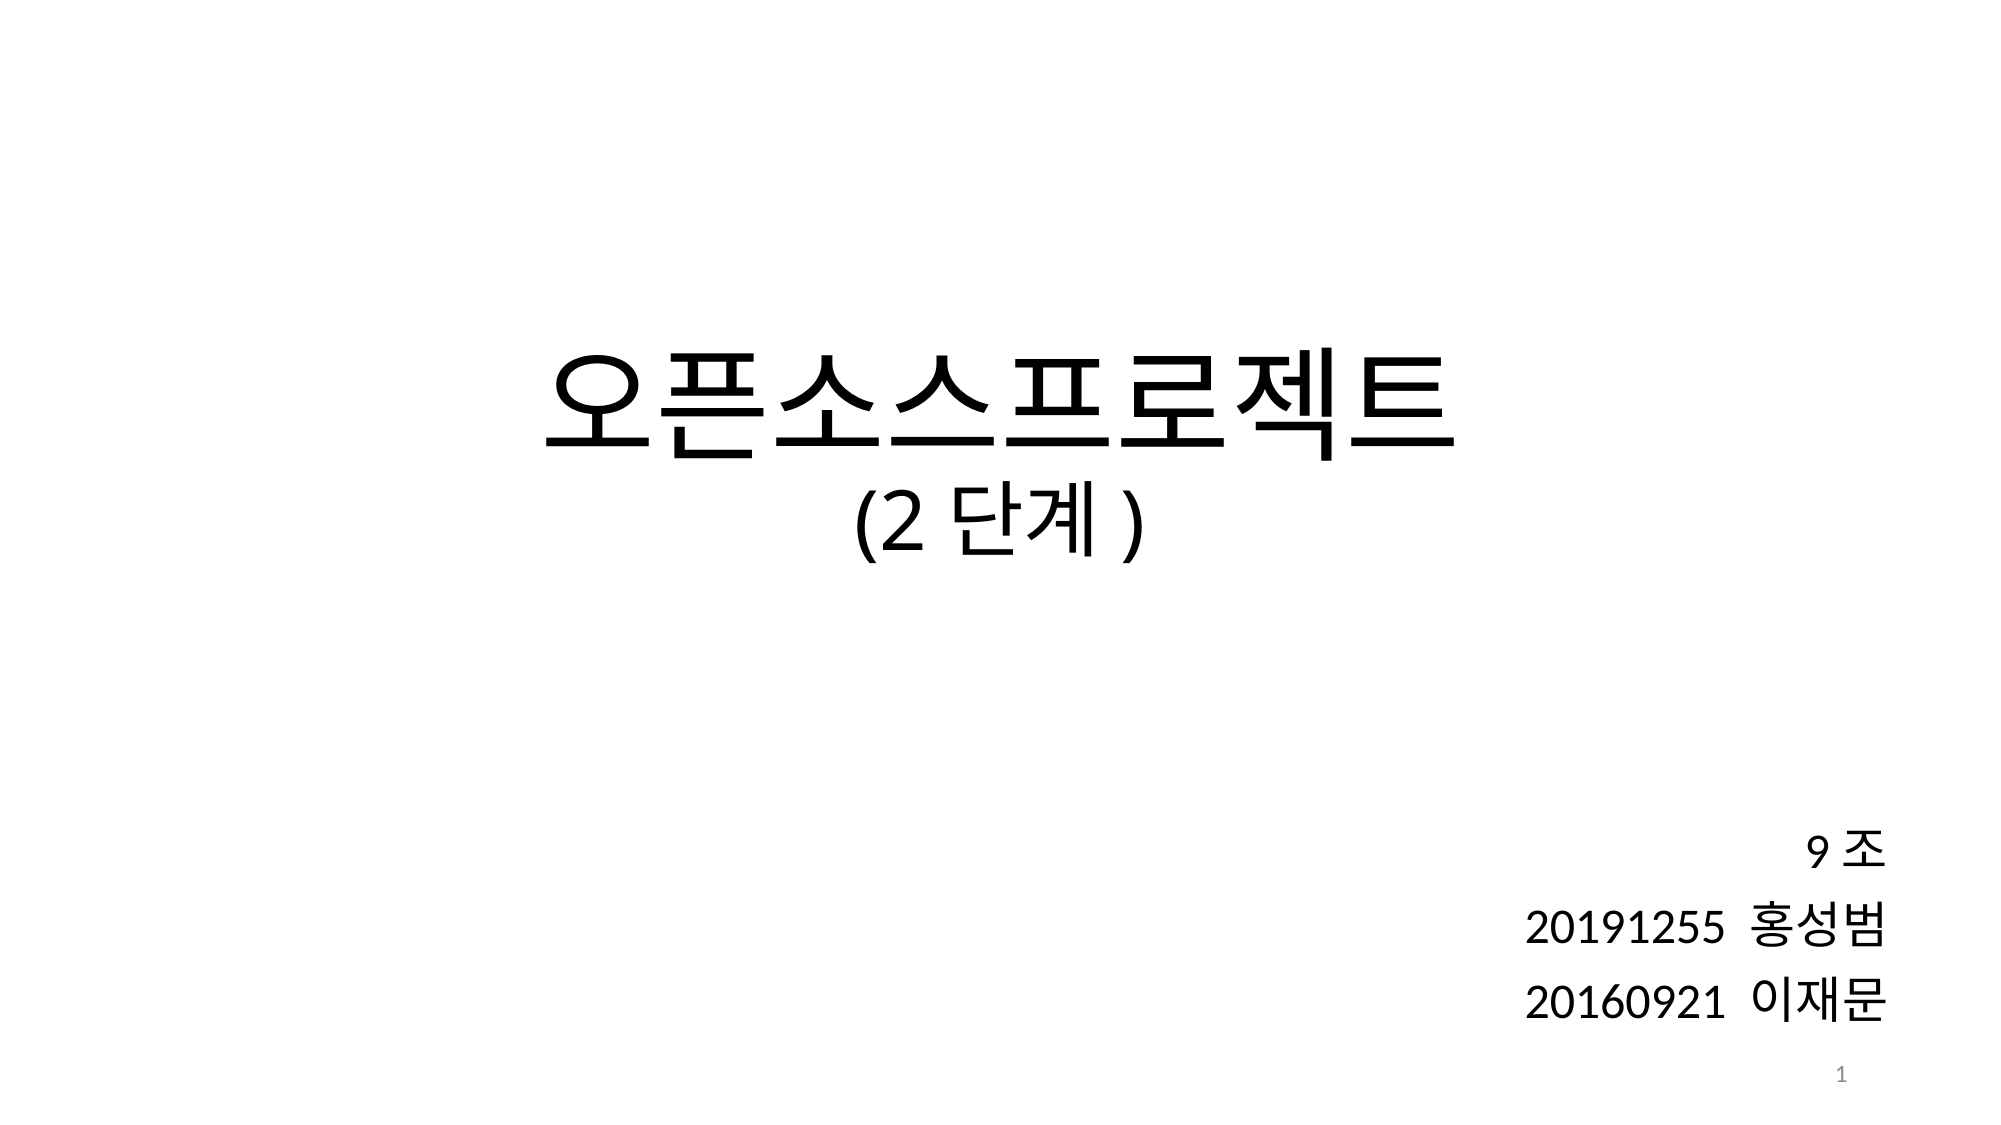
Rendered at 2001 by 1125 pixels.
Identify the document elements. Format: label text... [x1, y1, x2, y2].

subtitle 9조 20191255 홍성범 20160921 이재문 [1308, 818, 1903, 1064]
slide_number 1 [1412, 1042, 1863, 1103]
title 오픈소스프로젝트 (2단계) [249, 184, 1750, 576]
